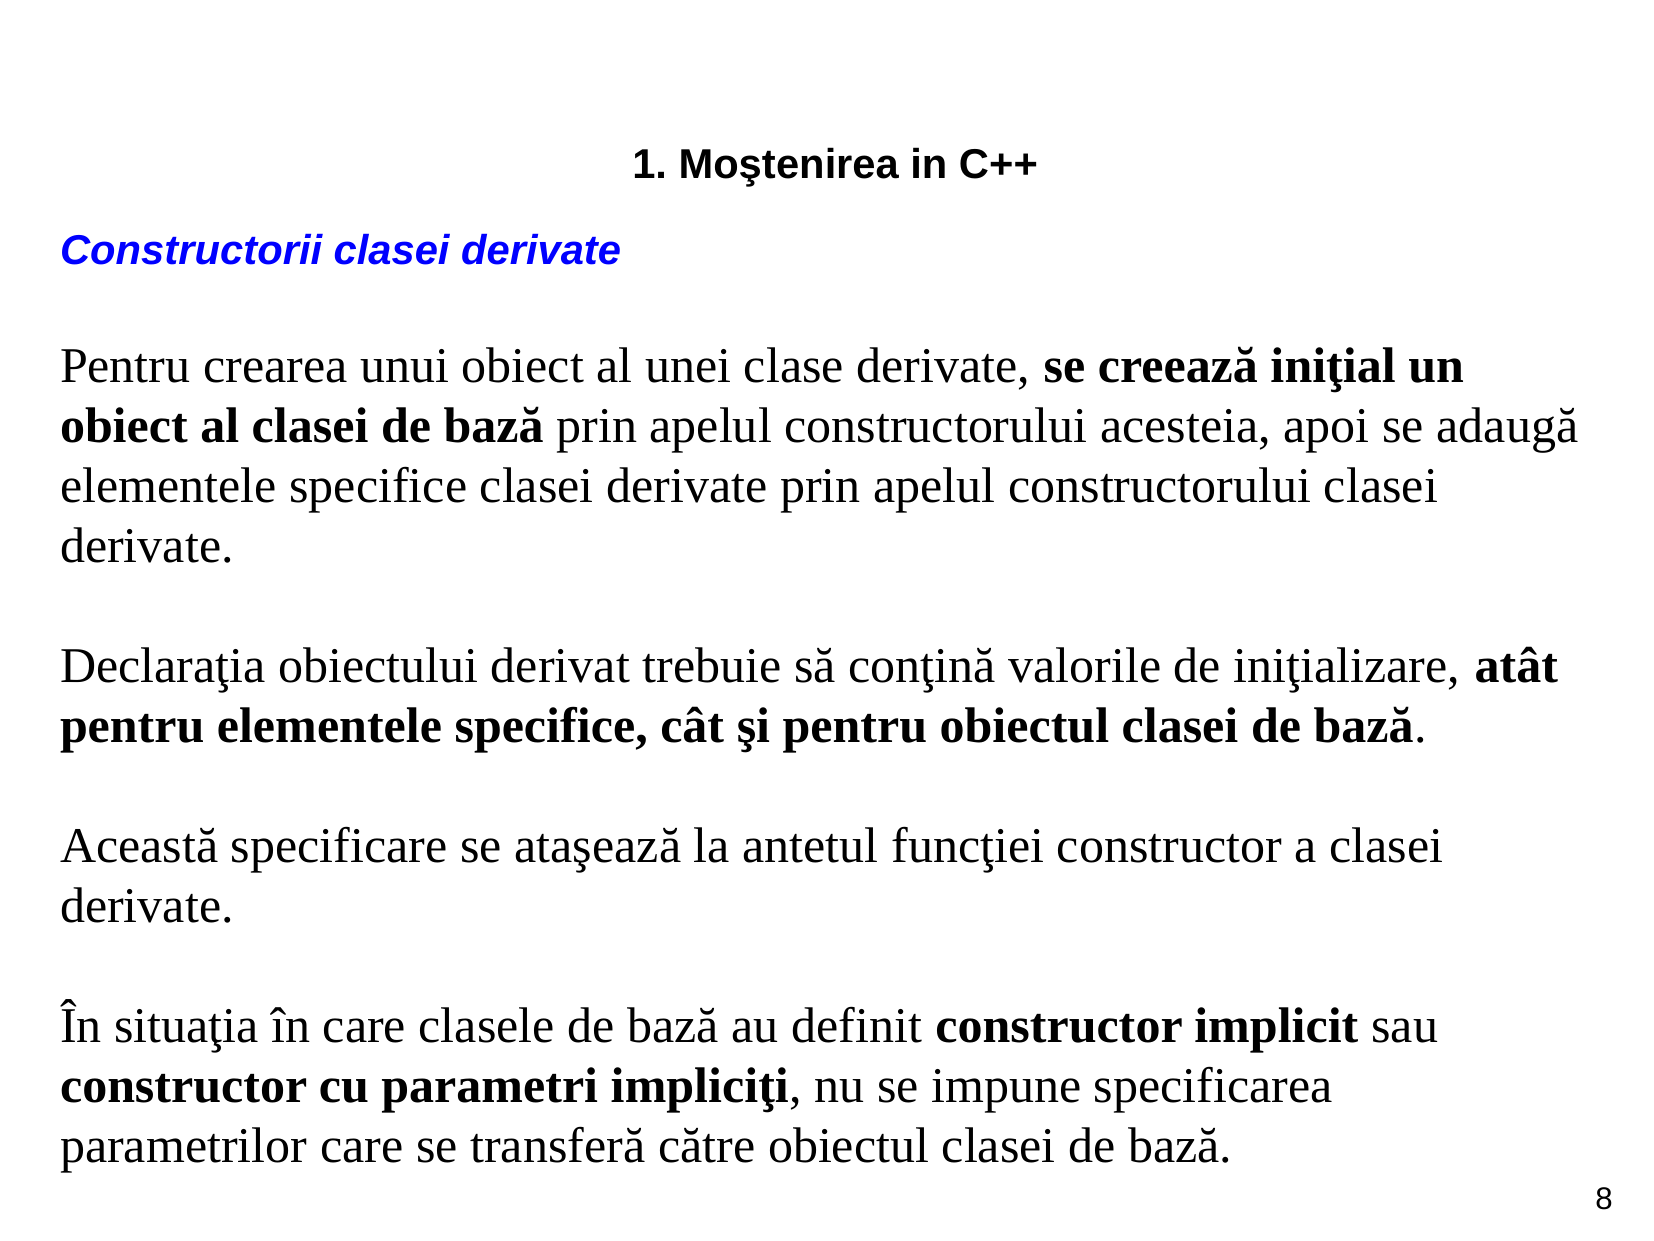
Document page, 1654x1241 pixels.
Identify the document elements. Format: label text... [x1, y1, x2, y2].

text_box 1. Moştenirea in C++ [380, 135, 1290, 207]
text_box 8 [1540, 1158, 1630, 1225]
text_box Constructorii clasei derivate Pentru crearea unui obiect al unei clase derivate, se creează iniţial un obiect al clasei de bază prin apelul constructorului acesteia, apoi se adaugă elementele specifice clasei derivate prin apelul constructorului clasei derivate. Declaraţia obiectului derivat trebuie să conţină valorile de iniţializare, atât pentru elementele specifice, cât şi pentru obiectul clasei de bază. Această specificare se ataşează la antetul funcţiei constructor a clasei derivate. În situaţia în care clasele de bază au definit constructor implicit sau constructor cu parametri impliciţi, nu se impune specificarea parametrilor care se transferă către obiectul clasei de bază. [45, 207, 1609, 1183]
